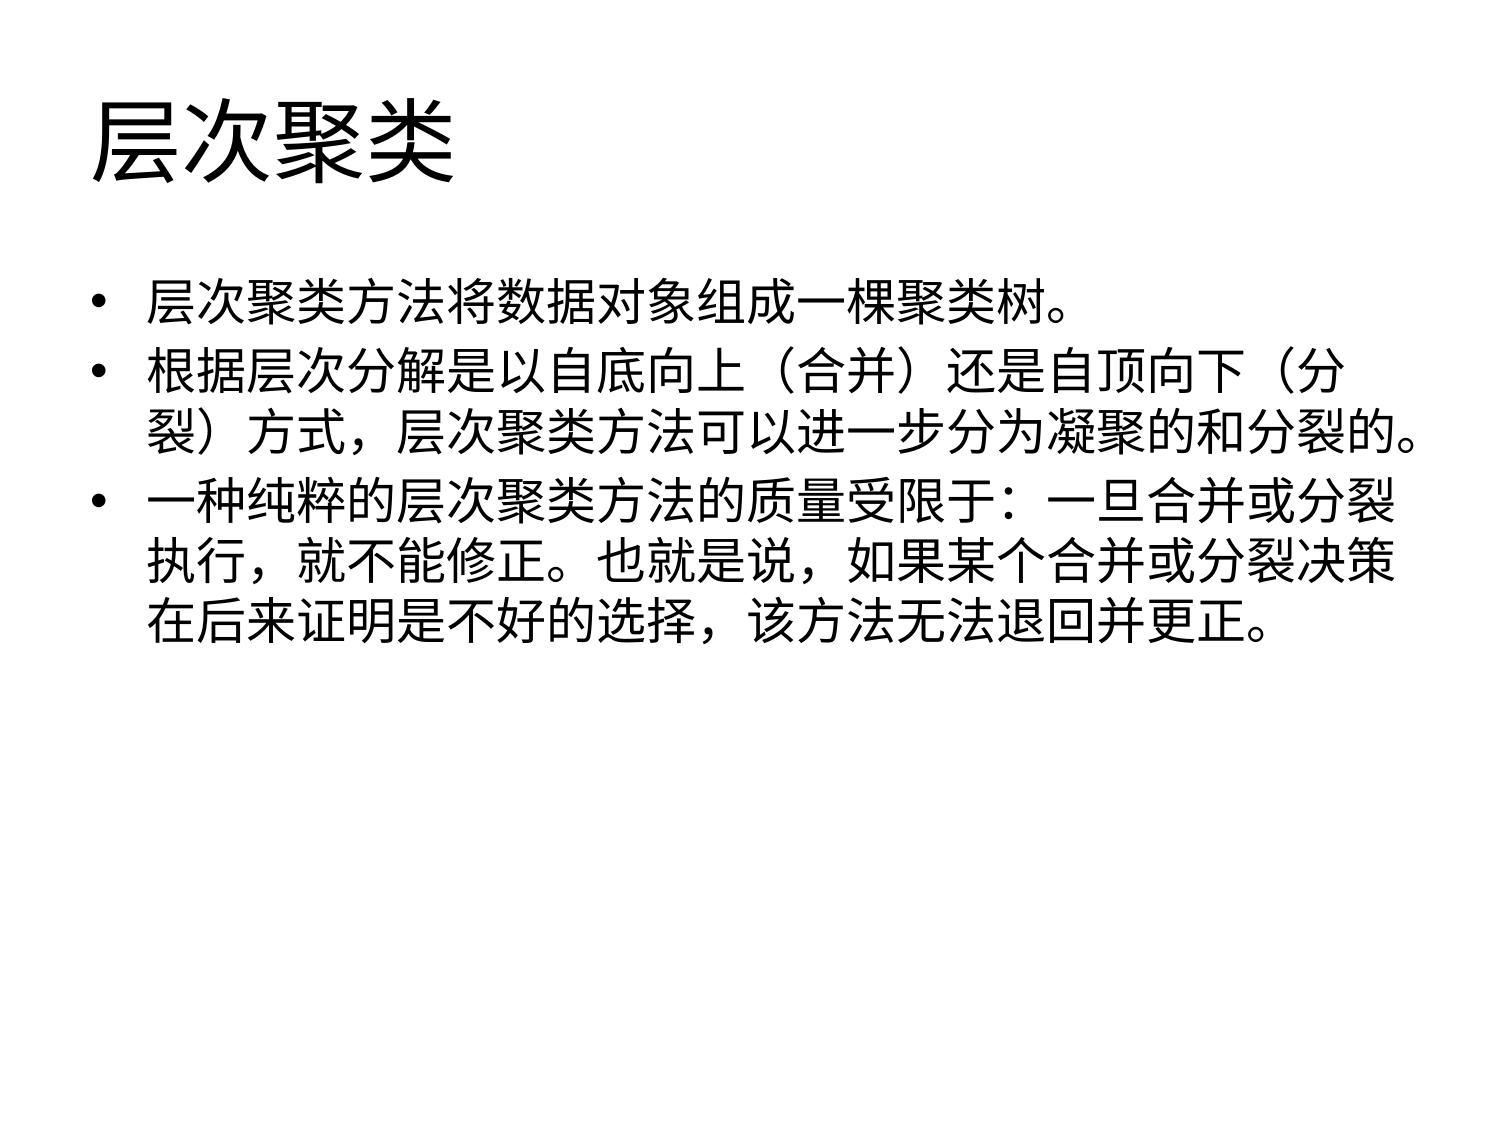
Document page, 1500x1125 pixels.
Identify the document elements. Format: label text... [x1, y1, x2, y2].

title 层次聚类 [75, 45, 1425, 233]
list 层次聚类方法将数据对象组成一棵聚类树。 根据层次分解是以自底向上（合并）还是自顶向下（分裂）方式，层次聚类方法可以进一步分为凝聚的和分裂的。 一种纯粹的层次聚类方法的质量受限于：一旦合并或分裂执行，就不能修正。也就是说，如果某个合并或分裂决策在后来证明是不好的选择，该方法无法退回并更正。 [75, 262, 1425, 1005]
